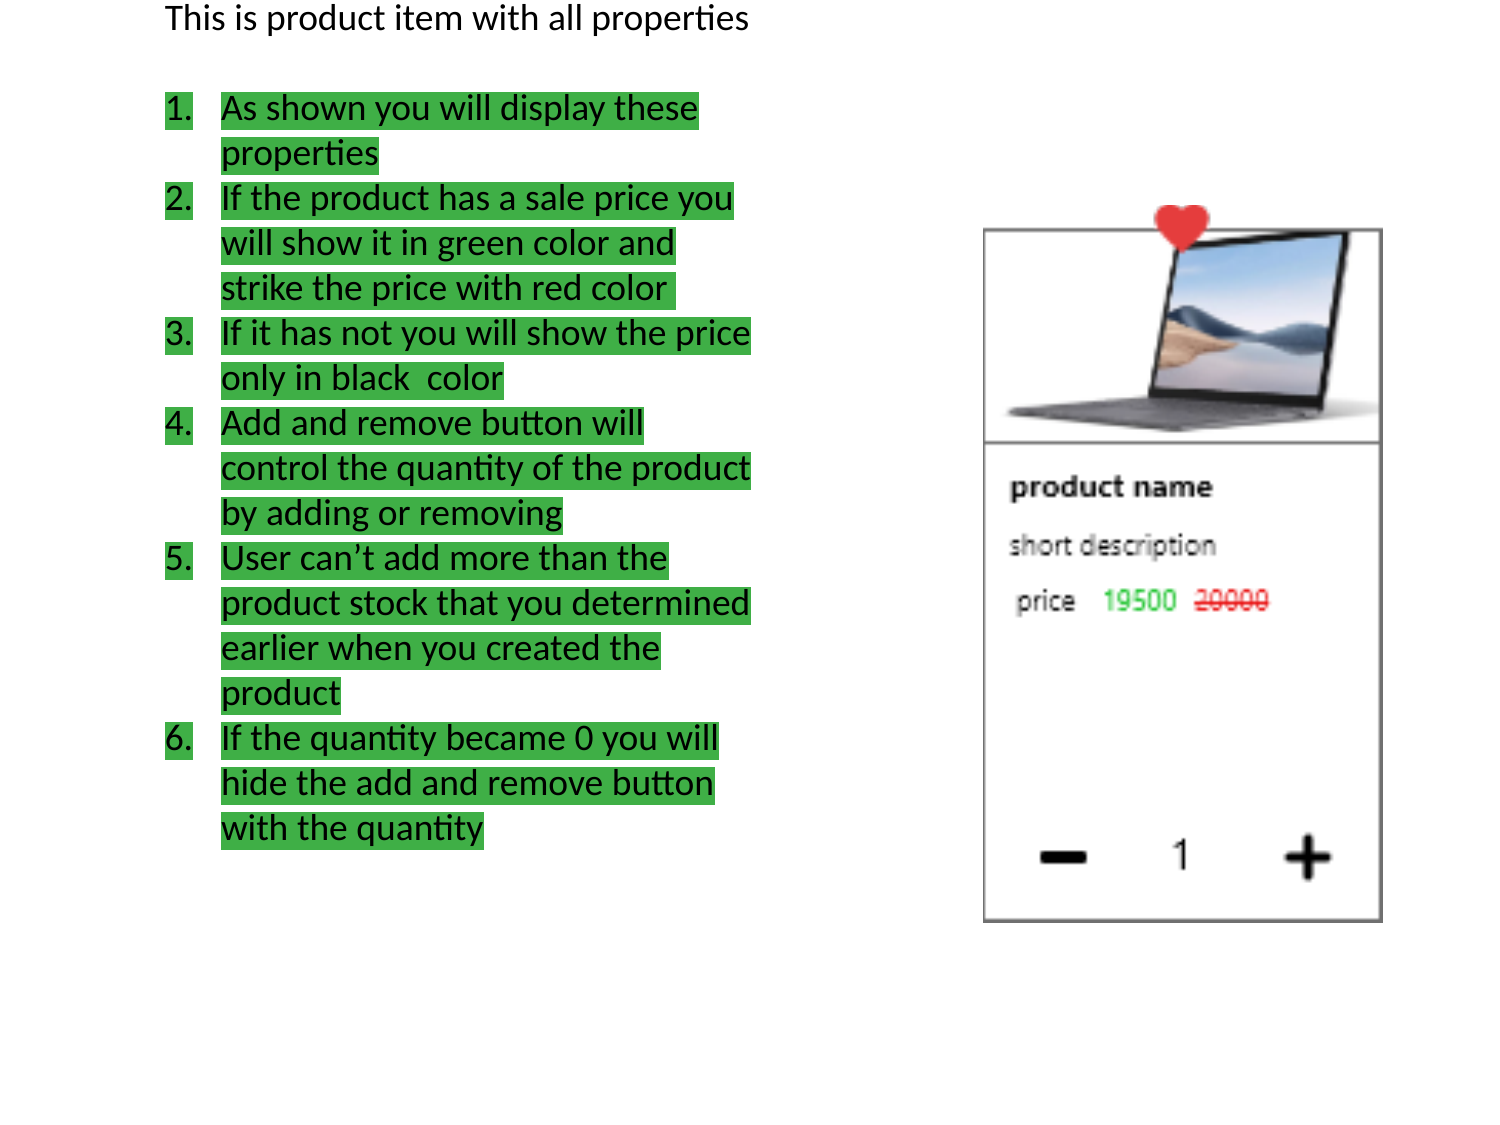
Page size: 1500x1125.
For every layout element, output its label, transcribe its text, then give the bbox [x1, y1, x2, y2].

text_box This is product item with all properties As shown you will display these properties If the product has a sale price you will show it in green color and strike the price with red color If it has not you will show the price only in black color Add and remove button will control the quantity of the product by adding or removing User can’t add more than the product stock that you determined earlier when you created the product If the quantity became 0 you will hide the add and remove button with the quantity [150, 0, 772, 900]
picture [982, 205, 1384, 923]
